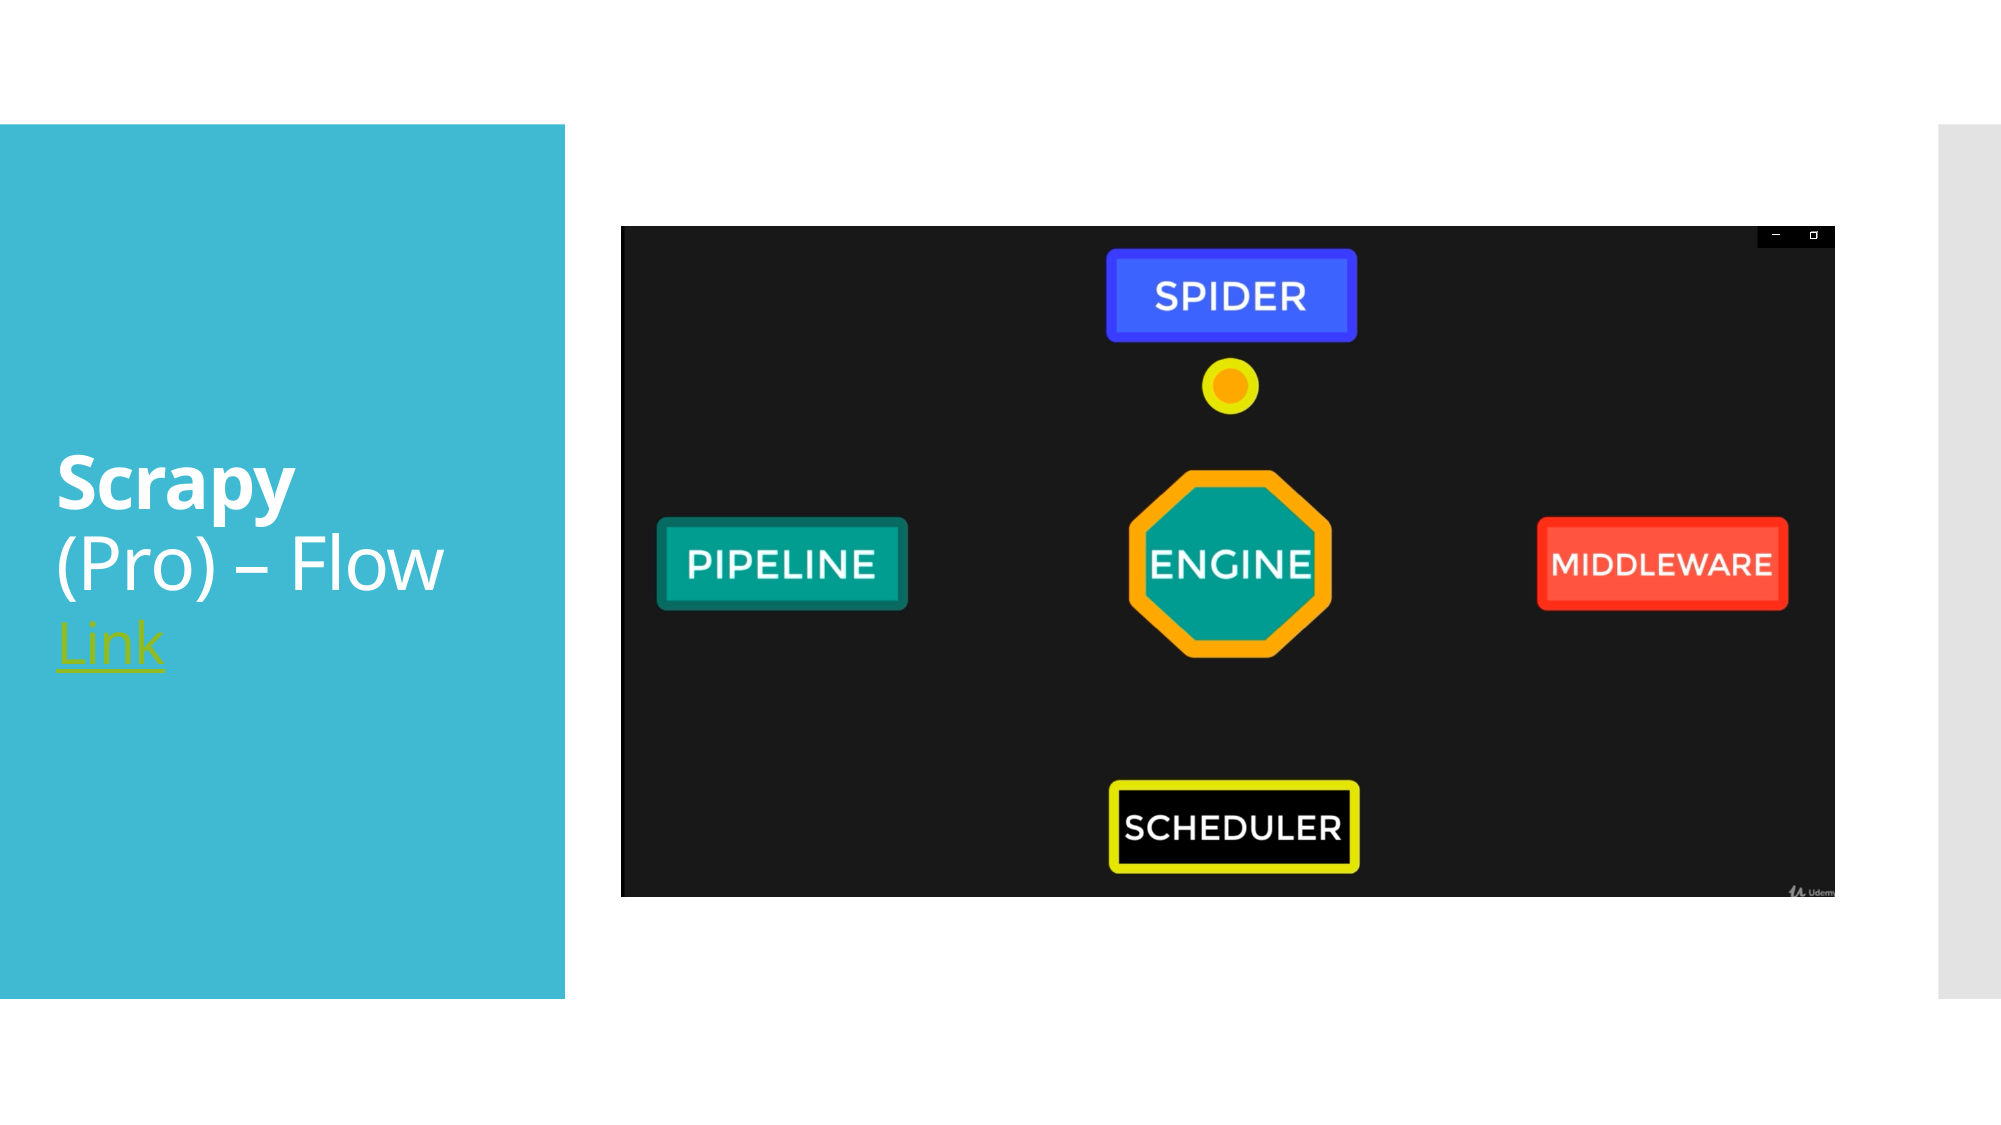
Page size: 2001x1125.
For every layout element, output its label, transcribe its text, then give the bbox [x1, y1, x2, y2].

title Scrapy (Pro) – Flow Link [41, 184, 525, 940]
picture [621, 226, 1835, 898]
